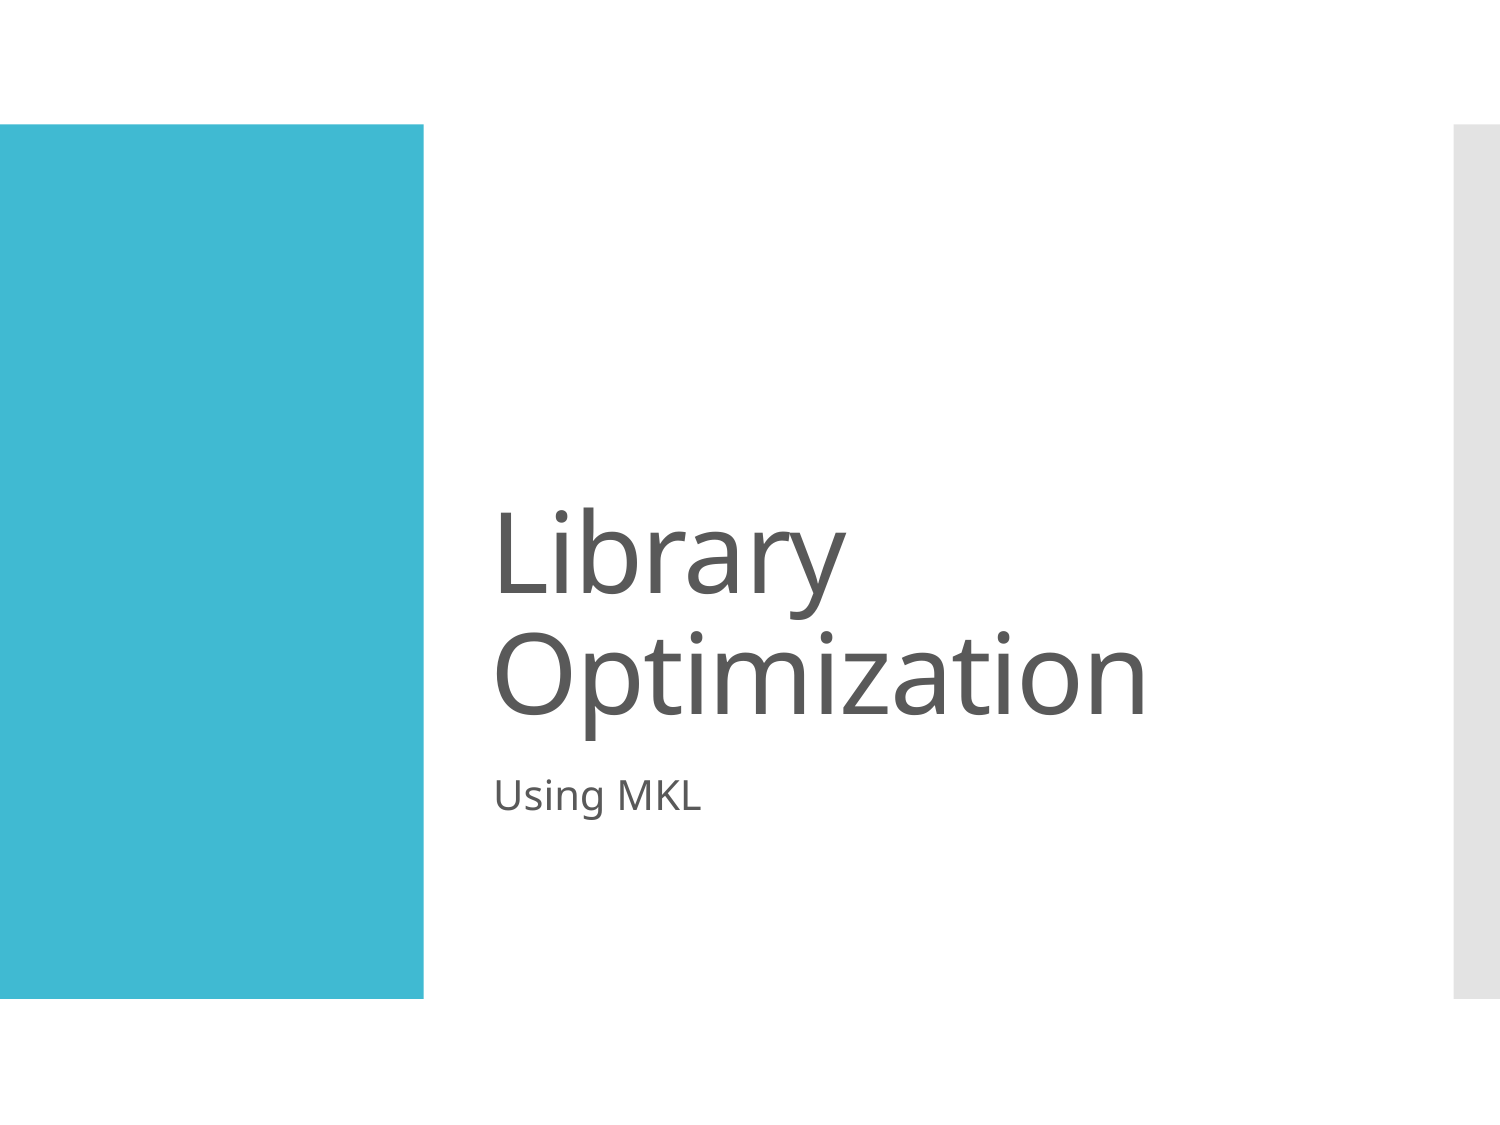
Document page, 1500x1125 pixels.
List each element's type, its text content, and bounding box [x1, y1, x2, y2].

title Library Optimization [475, 213, 1376, 747]
list Using MKL [478, 766, 1379, 917]
